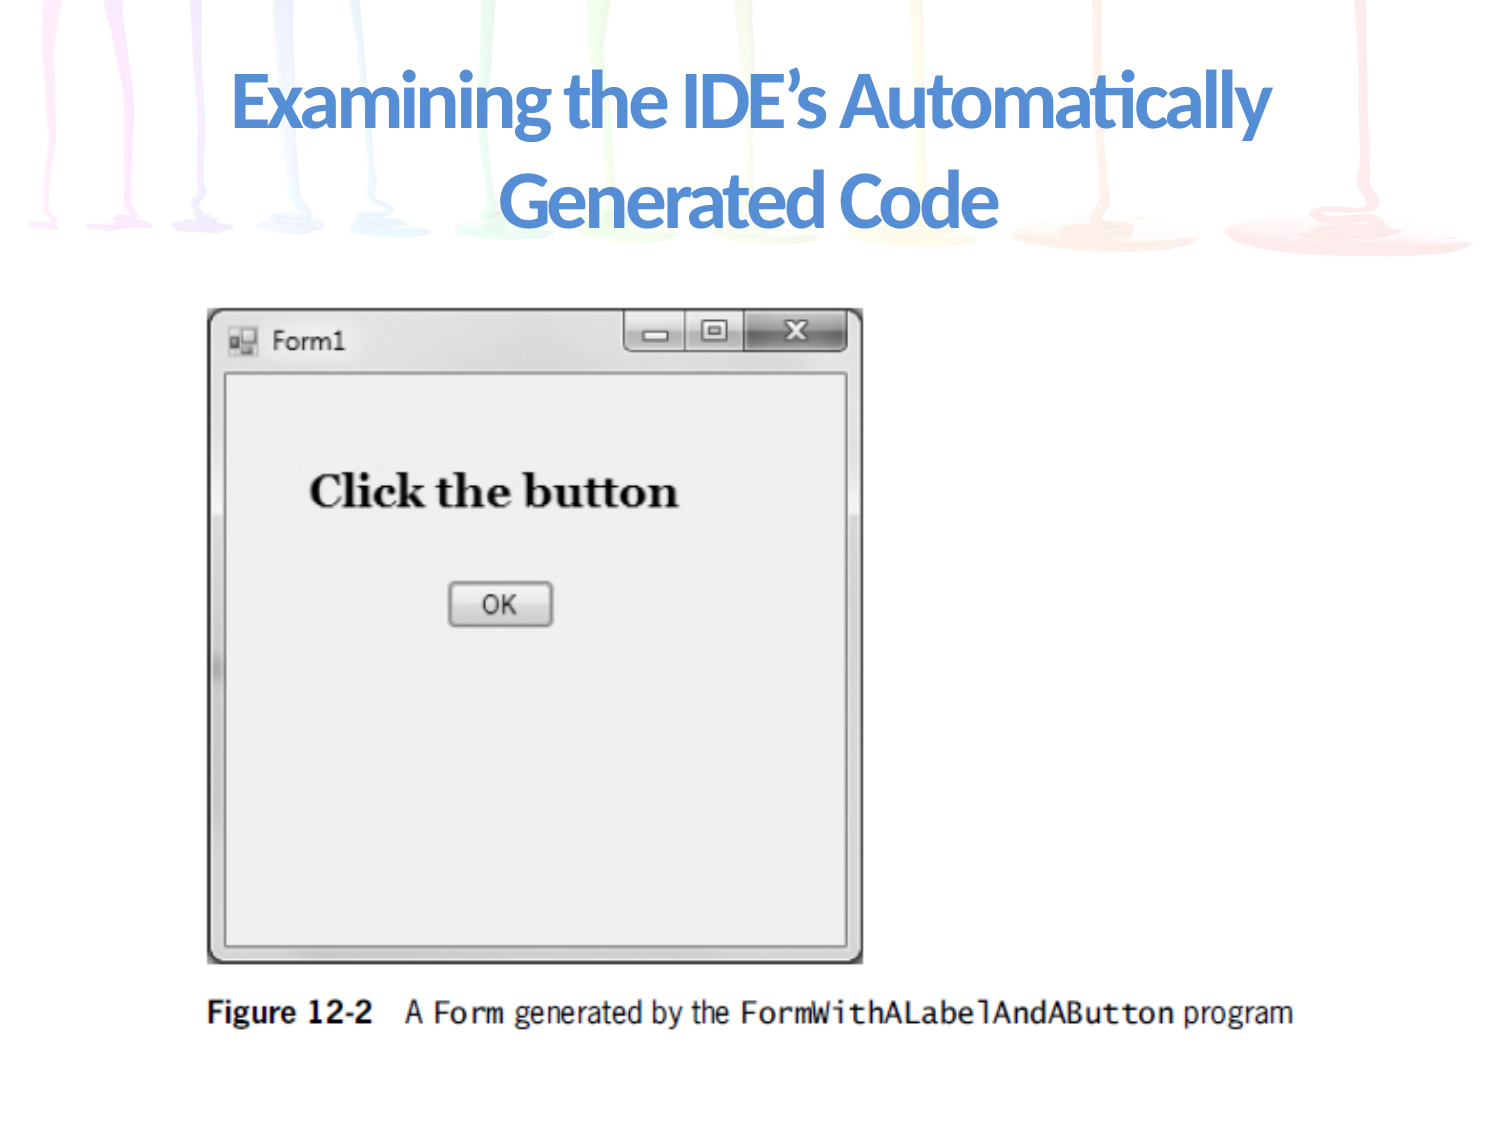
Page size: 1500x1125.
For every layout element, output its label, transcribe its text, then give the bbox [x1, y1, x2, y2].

text_box Examining the IDE’s Automatically Generated Code [87, 37, 1413, 238]
picture [198, 299, 1302, 1041]
picture [0, 0, 1500, 263]
